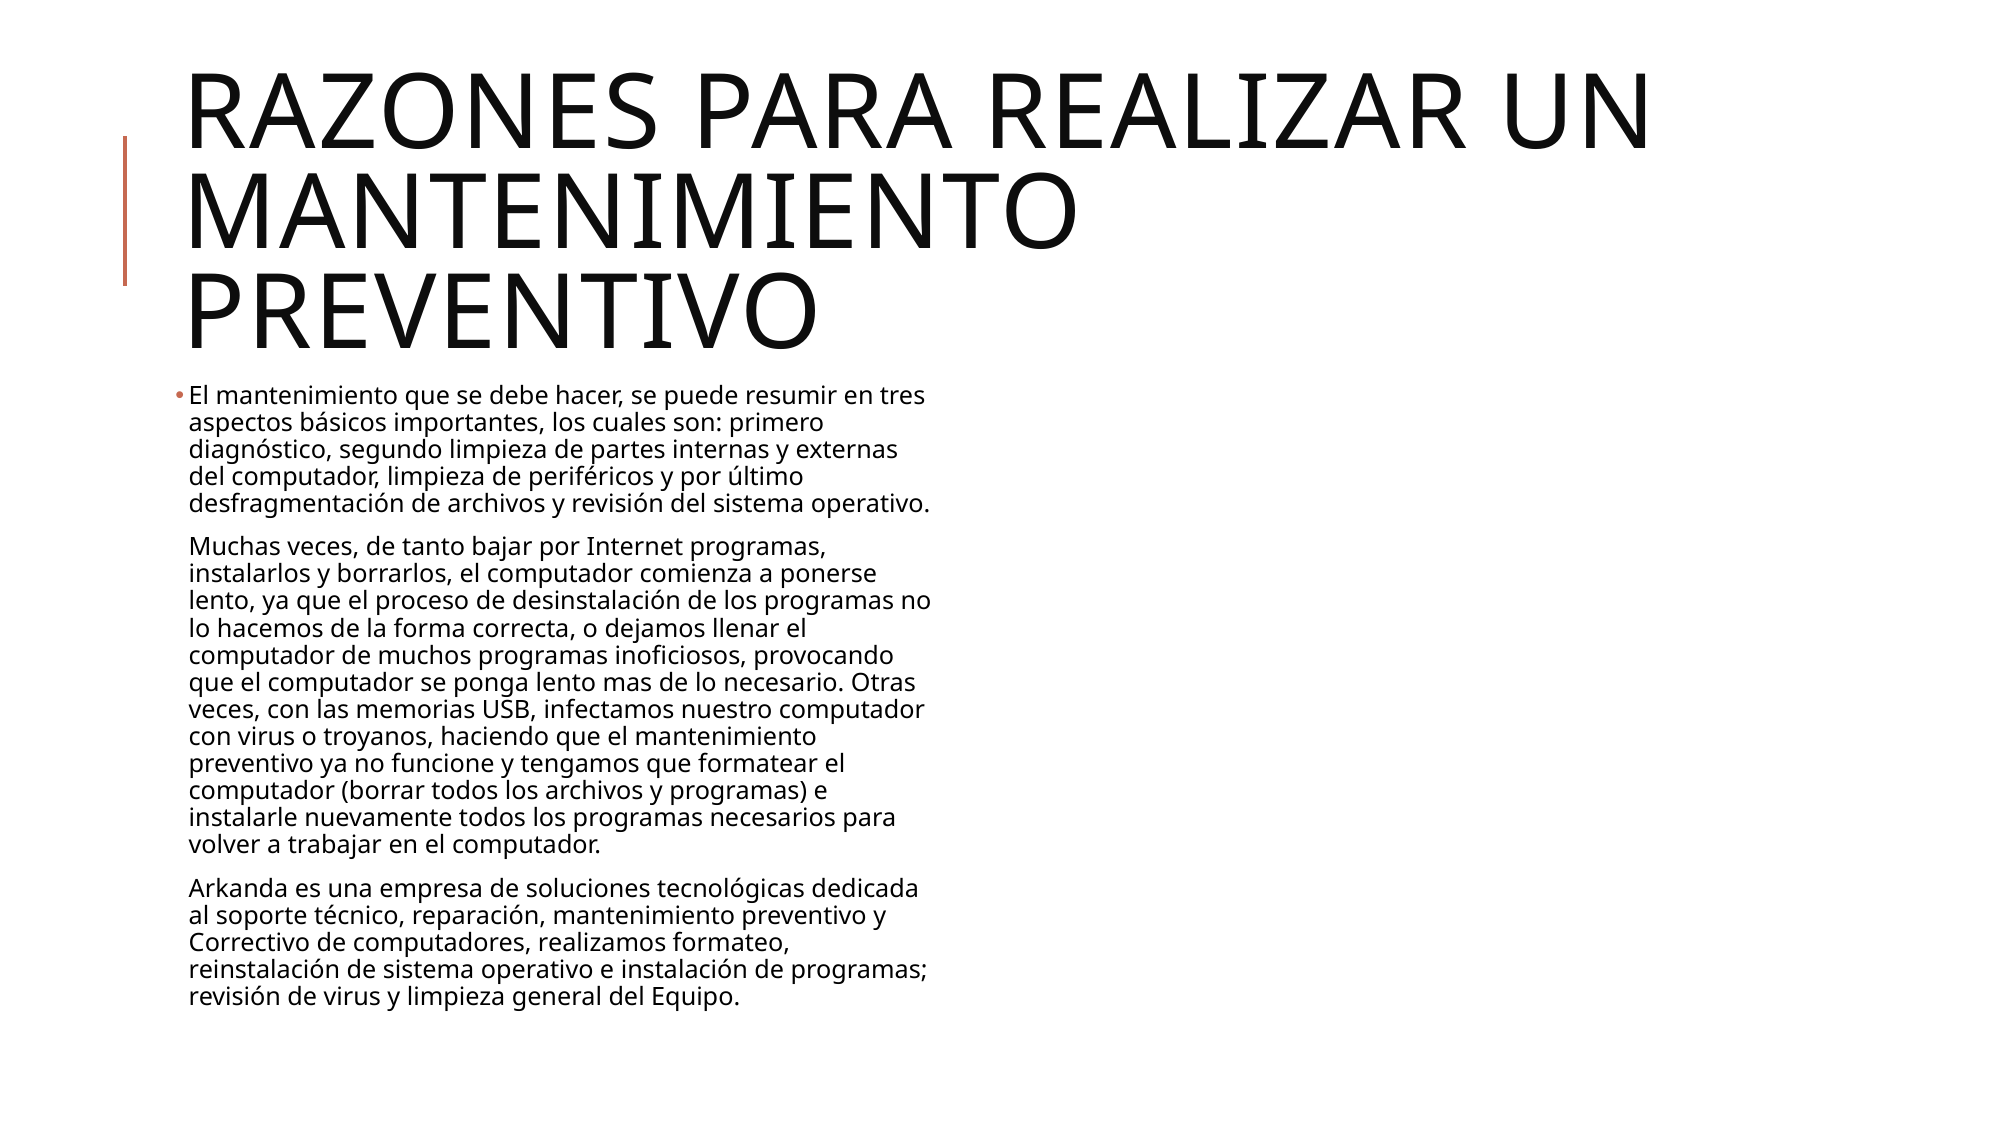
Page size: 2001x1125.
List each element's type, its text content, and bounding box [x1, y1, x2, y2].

title Razones para realizar un mantenimiento preventivo [168, 96, 1763, 342]
list El mantenimiento que se debe hacer, se puede resumir en tres aspectos básicos importantes, los cuales son: primero diagnóstico, segundo limpieza de partes internas y externas del computador, limpieza de periféricos y por último desfragmentación de archivos y revisión del sistema operativo. Muchas veces, de tanto bajar por Internet programas, instalarlos y borrarlos, el computador comienza a ponerse lento, ya que el proceso de desinstalación de los programas no lo hacemos de la forma correcta, o dejamos llenar el computador de muchos programas inoficiosos, provocando que el computador se ponga lento mas de lo necesario. Otras veces, con las memorias USB, infectamos nuestro computador con virus o troyanos, haciendo que el mantenimiento preventivo ya no funcione y tengamos que formatear el computador (borrar todos los archivos y programas) e instalarle nuevamente todos los programas necesarios para volver a trabajar en el computador. Arkanda es una empresa de soluciones tecnológicas dedicada al soporte técnico, reparación, mantenimiento preventivo y Correctivo de computadores, realizamos formateo, reinstalación de sistema operativo e instalación de programas; revisión de virus y limpieza general del Equipo. [168, 375, 948, 1035]
